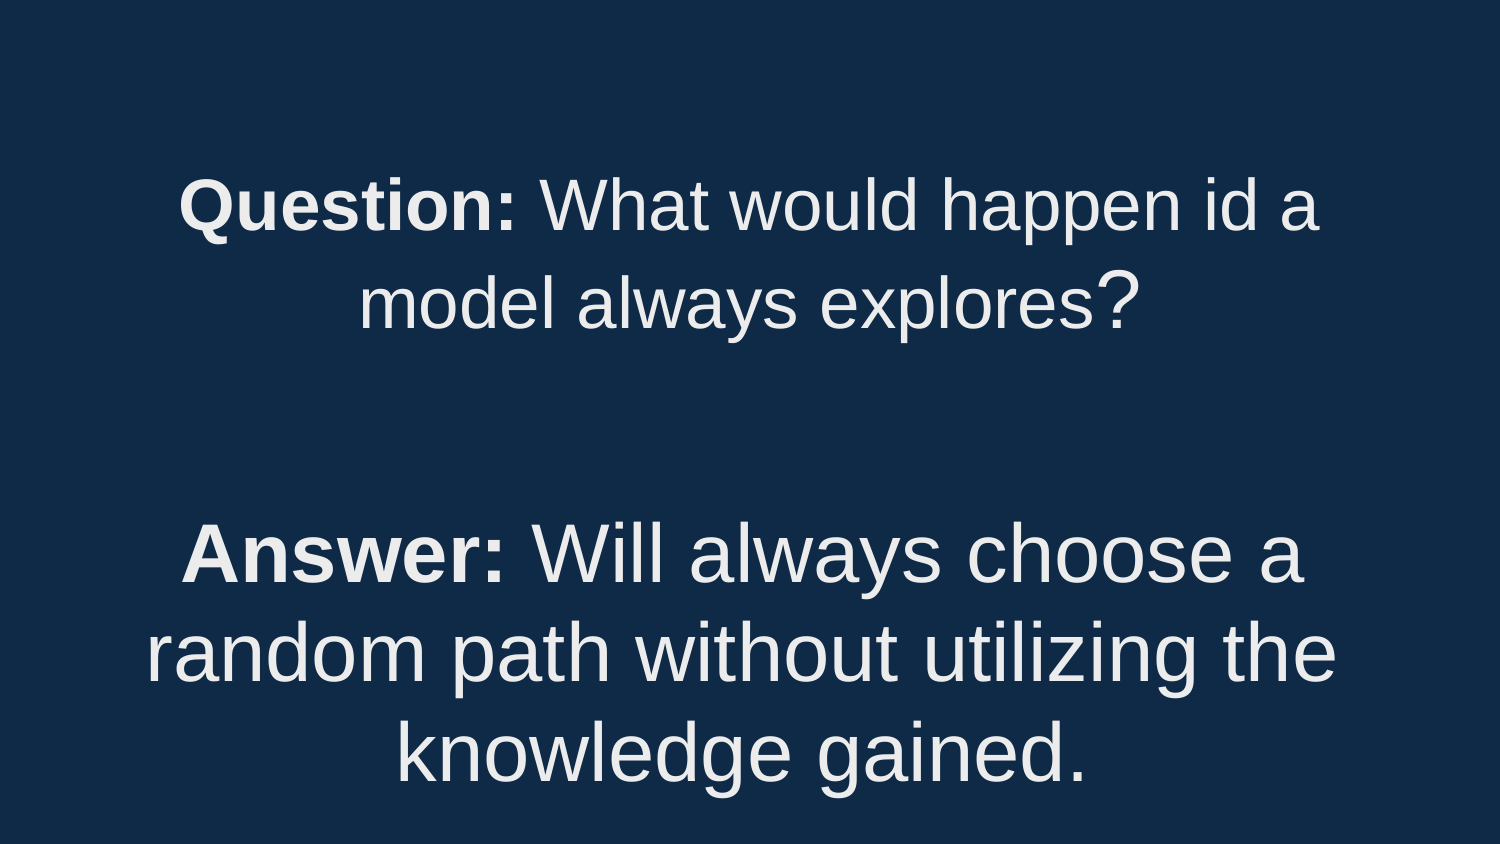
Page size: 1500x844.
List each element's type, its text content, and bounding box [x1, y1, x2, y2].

text_box Answer: Will always choose a random path without utilizing the knowledge gained. [122, 483, 1363, 661]
title Question: What would happen id a model always explores? [130, 142, 1370, 452]
